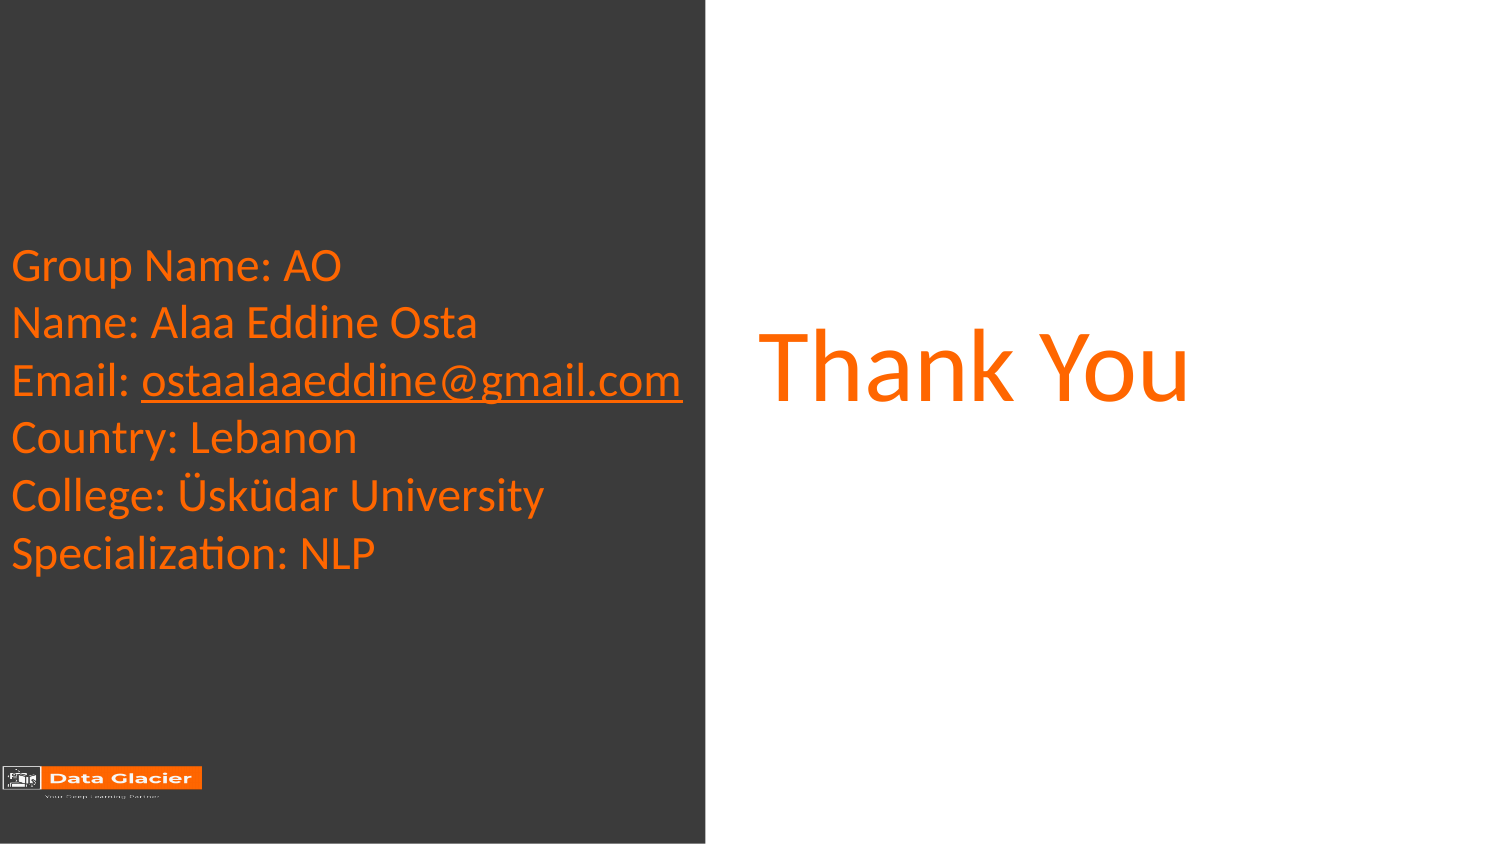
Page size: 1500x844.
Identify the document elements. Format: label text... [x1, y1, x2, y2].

title Group Name: AO Name: Alaa Eddine Osta Email: ostaalaaeddine@gmail.com Country: Lebanon College: Üsküdar University Specialization: NLP [0, 0, 706, 844]
picture [0, 721, 204, 844]
subtitle Thank You [633, 305, 1318, 509]
